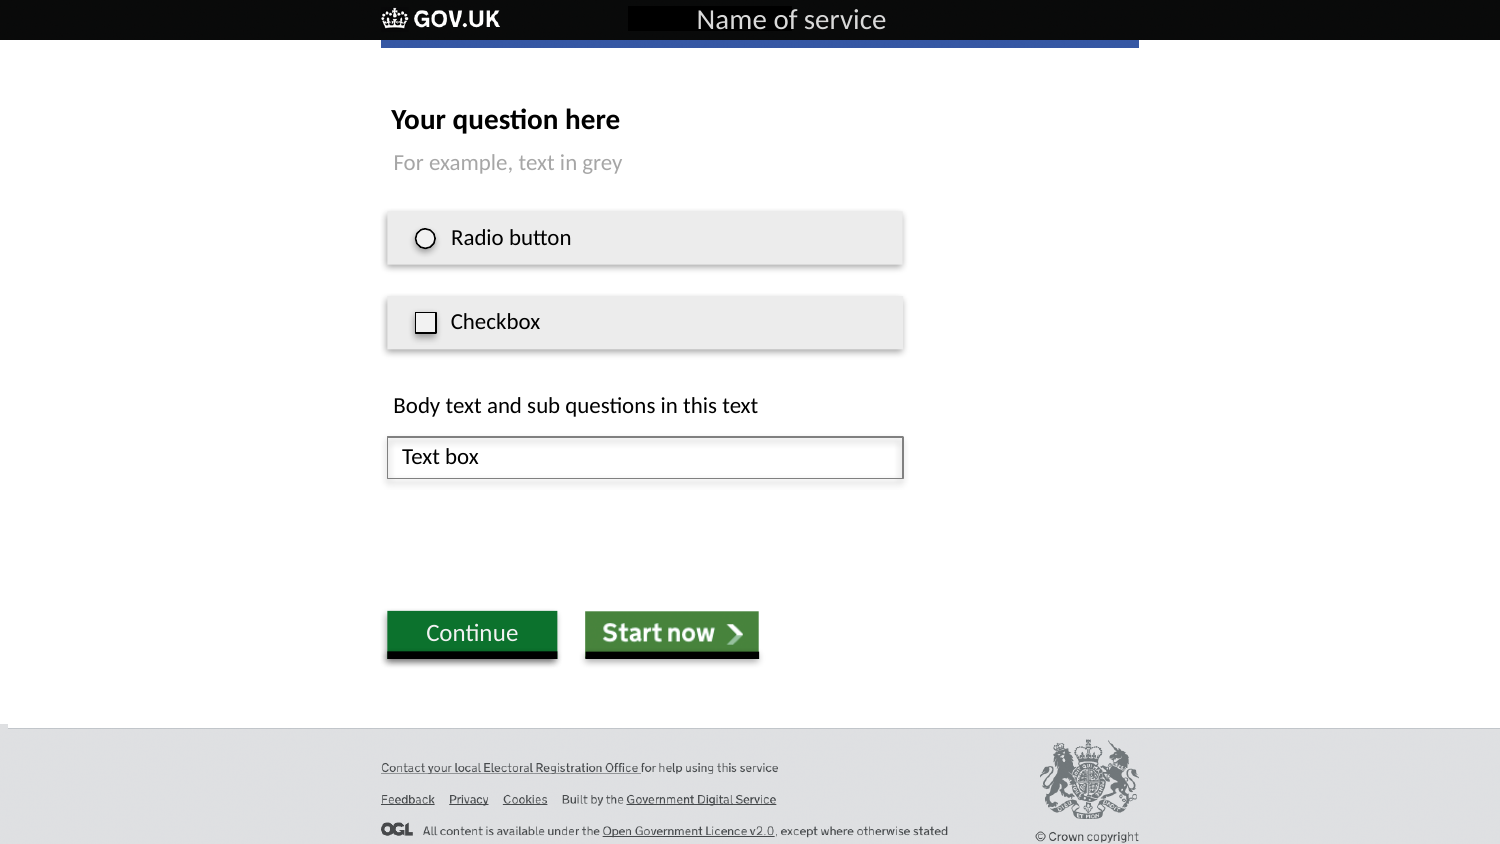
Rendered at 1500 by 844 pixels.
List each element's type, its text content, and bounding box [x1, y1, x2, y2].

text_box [387, 295, 904, 350]
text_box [387, 608, 558, 660]
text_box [387, 434, 904, 479]
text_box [582, 607, 764, 662]
title Your question here [376, 72, 1137, 163]
picture [0, 0, 1500, 844]
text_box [387, 211, 903, 265]
text_box For example, text in grey [378, 140, 638, 183]
text_box Body text and sub questions in this text [378, 383, 775, 426]
